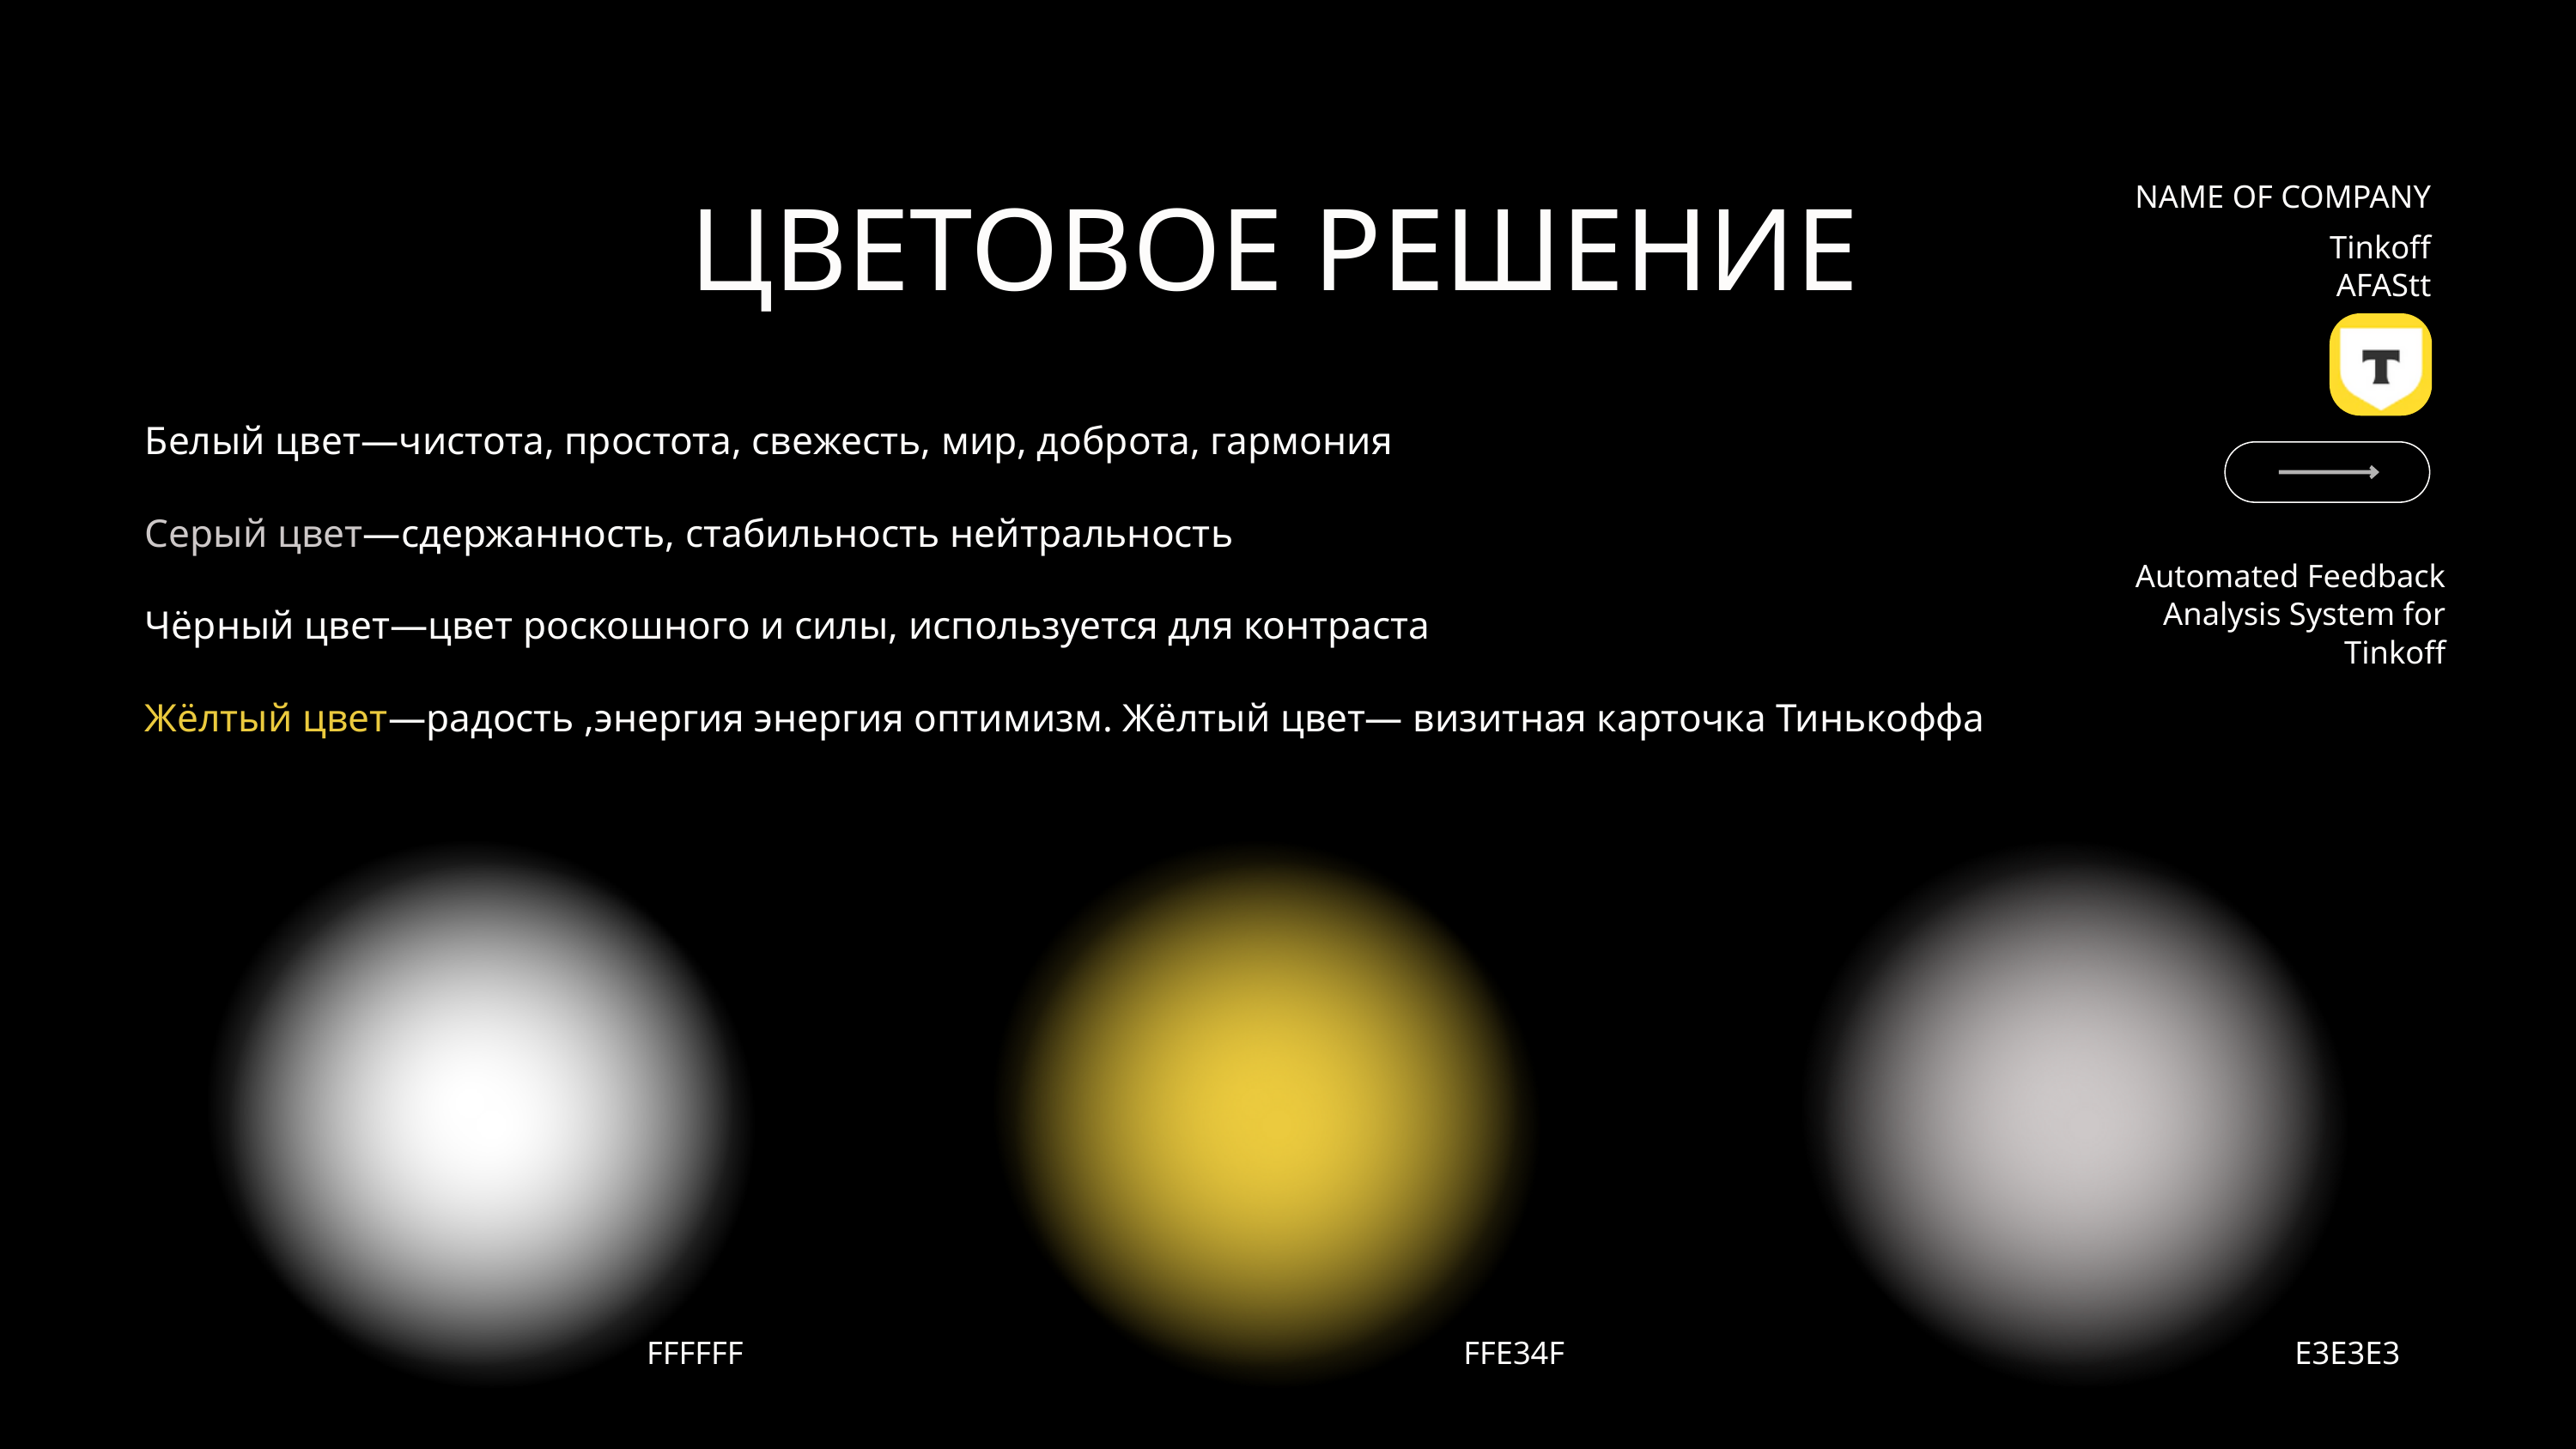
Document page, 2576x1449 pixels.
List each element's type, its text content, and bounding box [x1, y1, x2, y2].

text_box Белый цвет—чистота, простота, свежесть, мир, доброта, гармония Серый цвет—сдержанность, стабильность нейтральность Чёрный цвет—цвет роскошного и силы, используется для контраста Жёлтый цвет—радость ,энергия энергия оптимизм. Жёлтый цвет— визитная карточка Тинькоффа [144, 415, 2432, 740]
text_box Tinkoff AFAStt [2077, 227, 2432, 341]
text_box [1774, 814, 2459, 1416]
text_box ЦВЕТОВОЕ РЕШЕНИЕ [456, 174, 2093, 313]
text_box NAME OF COMPANY [2092, 176, 2432, 215]
text_box Automated Feedback Analysis System for Tinkoff [2092, 555, 2446, 670]
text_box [180, 814, 782, 1416]
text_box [144, 359, 258, 473]
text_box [2329, 312, 2433, 416]
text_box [2224, 441, 2430, 503]
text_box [966, 814, 1696, 1416]
